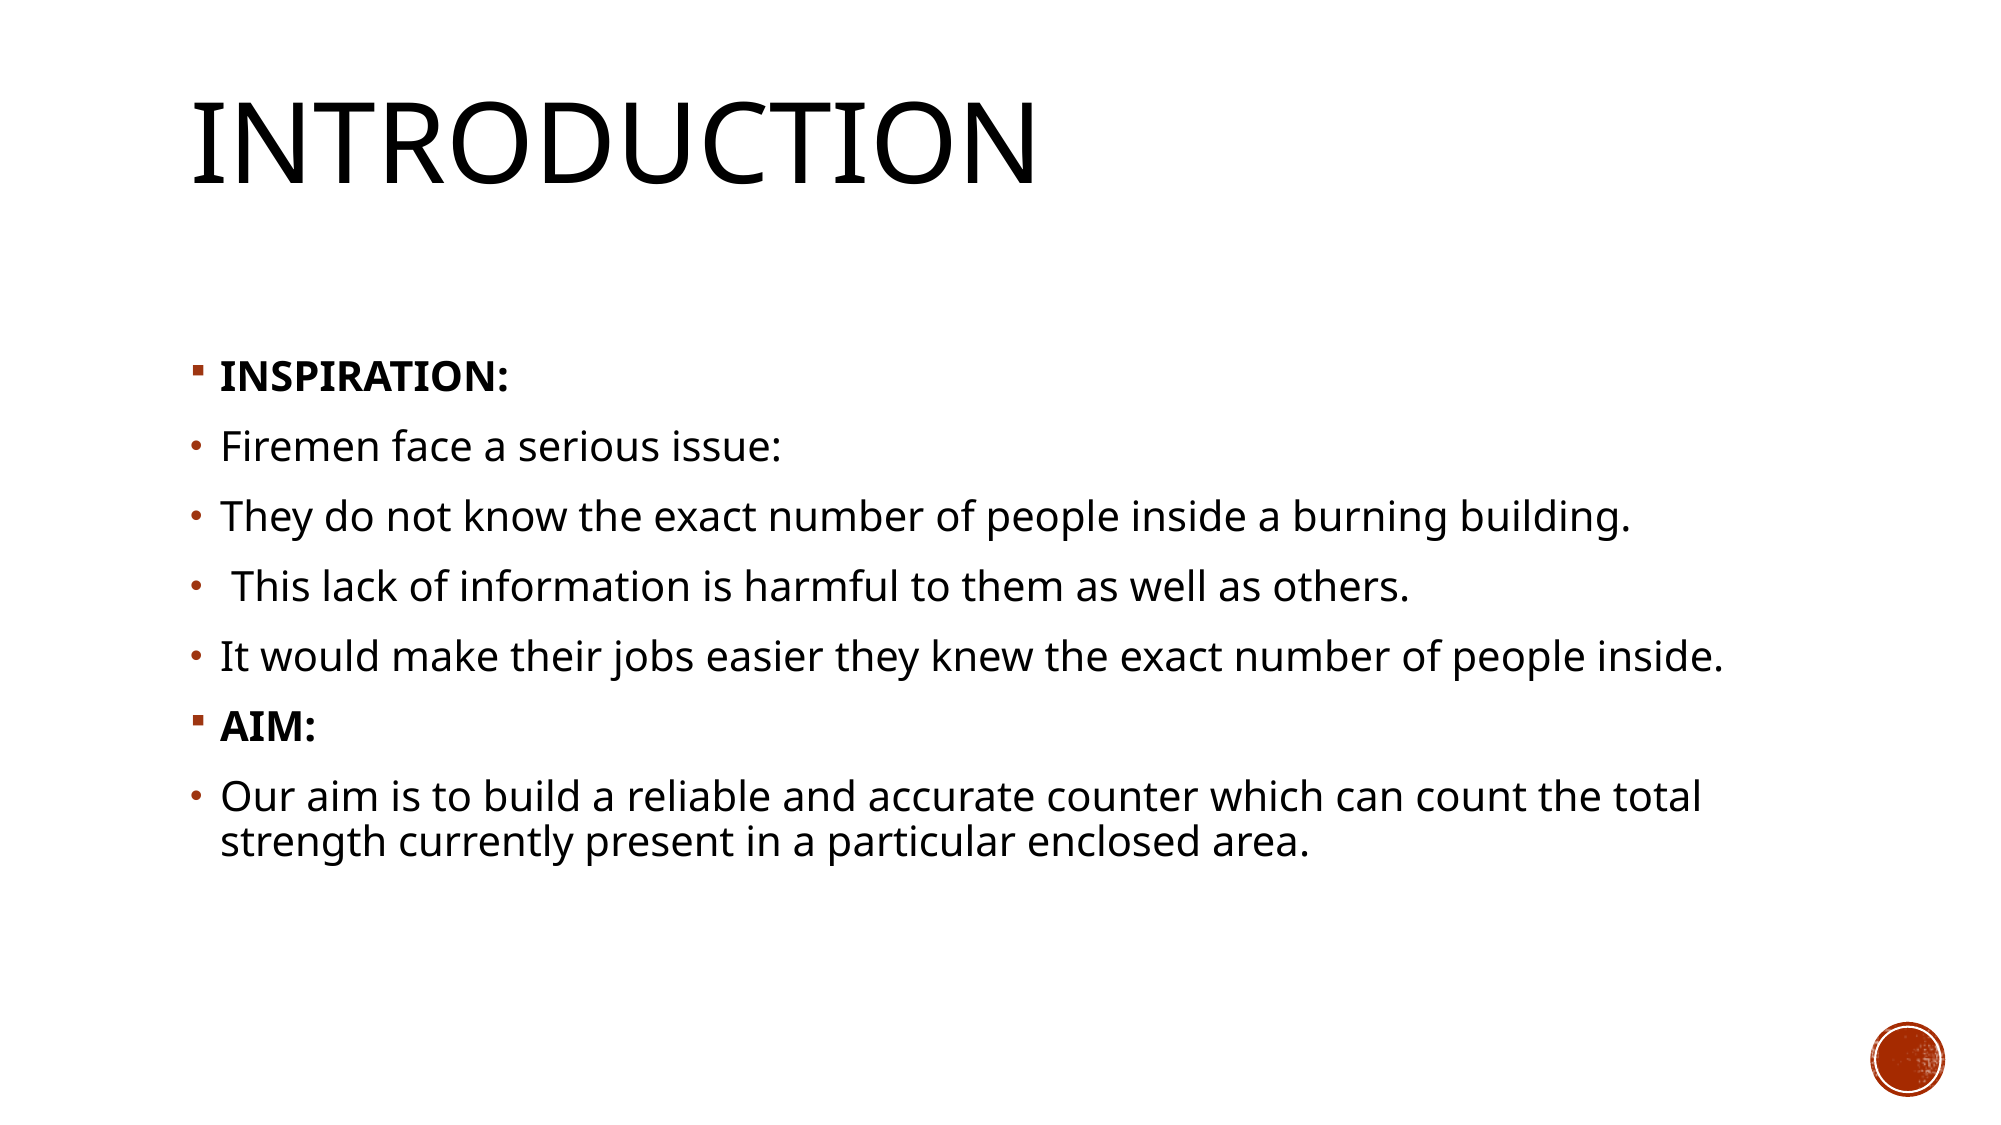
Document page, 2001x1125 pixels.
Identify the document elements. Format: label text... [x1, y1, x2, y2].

text_box INSPIRATION: Firemen face a serious issue: They do not know the exact number of people inside a burning building. This lack of information is harmful to them as well as others. It would make their jobs easier they knew the exact number of people inside. AIM: Our aim is to build a reliable and accurate counter which can count the total strength currently present in a particular enclosed area. [175, 347, 1826, 1013]
text_box introduction [175, 79, 1826, 344]
